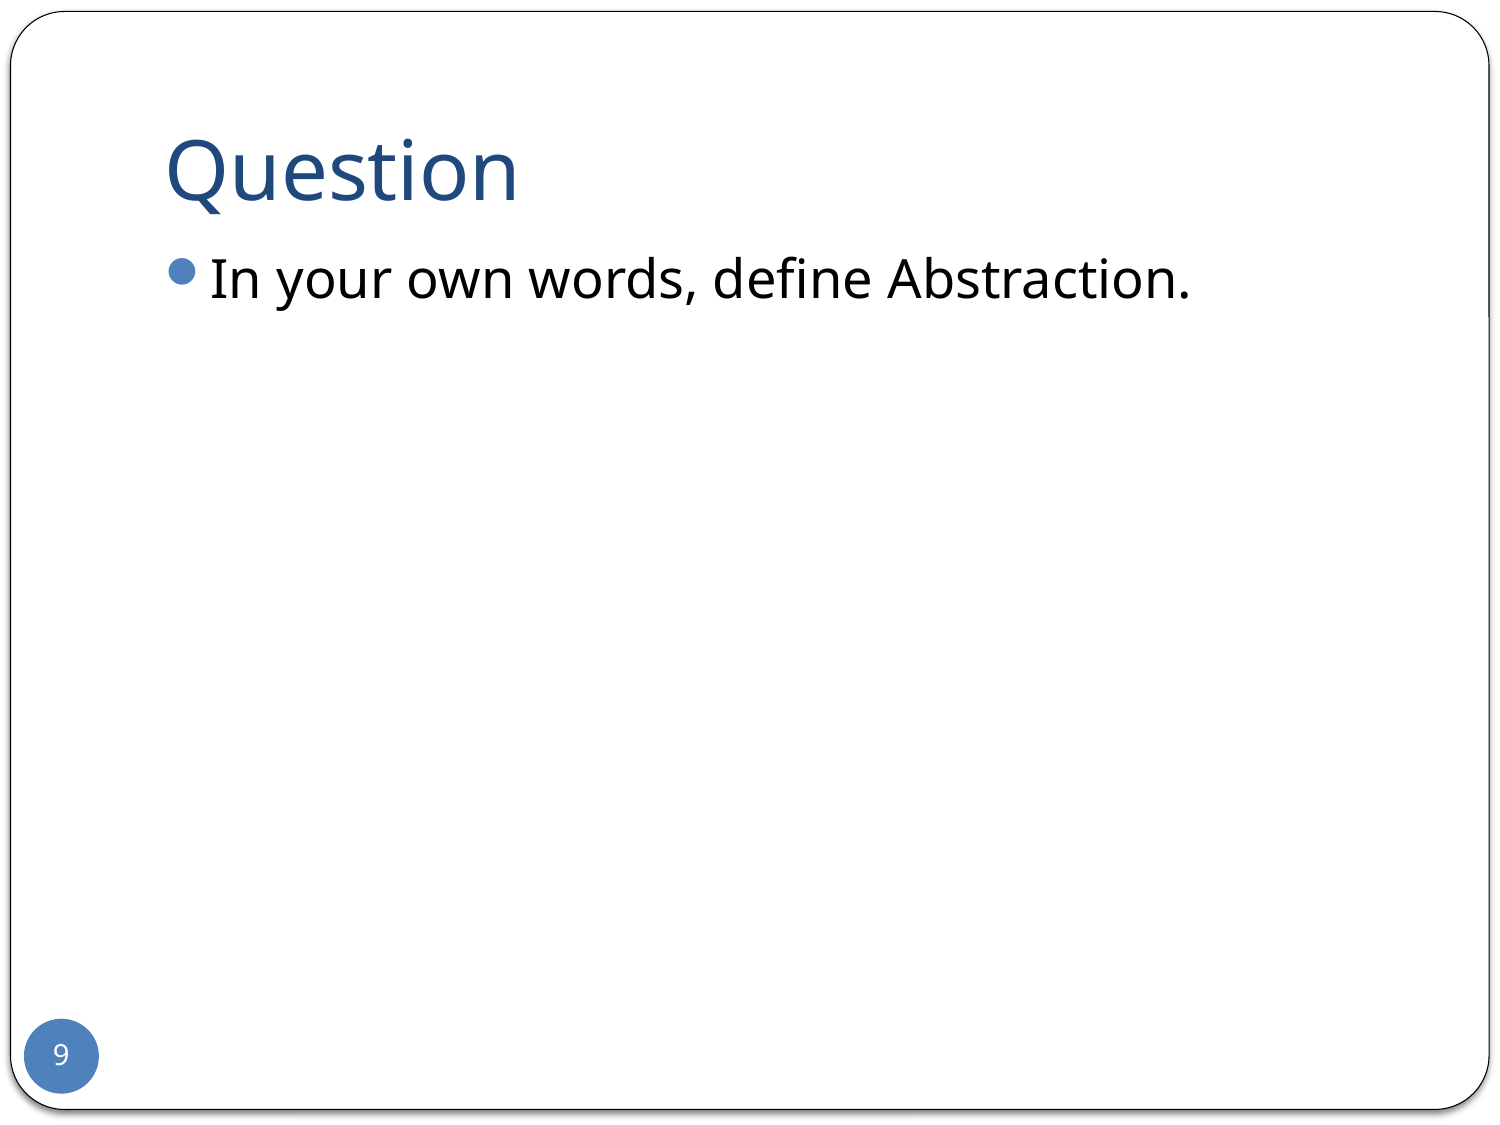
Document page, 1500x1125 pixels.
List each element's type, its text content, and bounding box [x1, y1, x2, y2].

slide_number 9 [23, 1018, 99, 1094]
list In your own words, define Abstraction. [150, 237, 1425, 988]
title Question [150, 45, 1425, 233]
